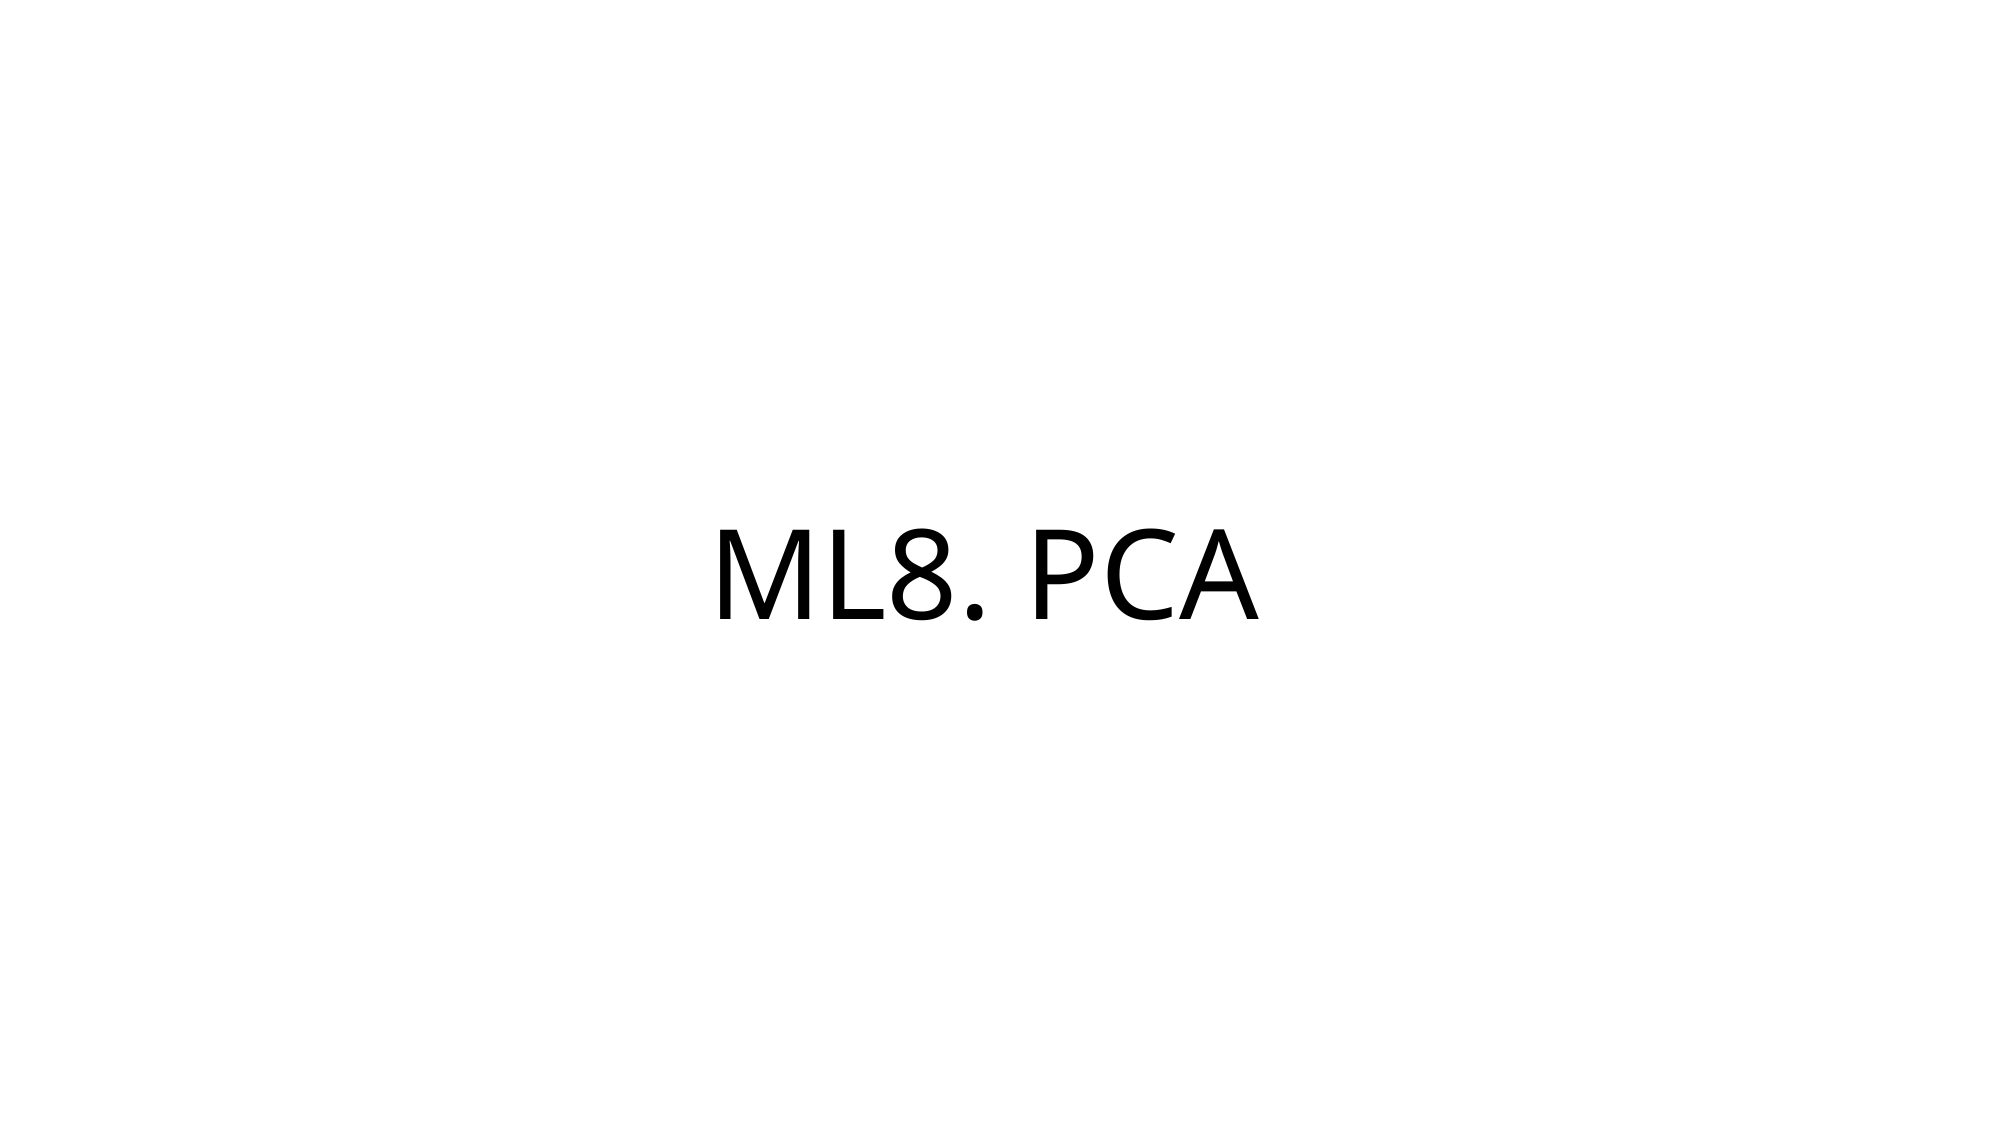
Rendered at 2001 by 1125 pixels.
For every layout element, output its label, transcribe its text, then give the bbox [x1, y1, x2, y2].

title ML8. PCA [249, 471, 1750, 654]
